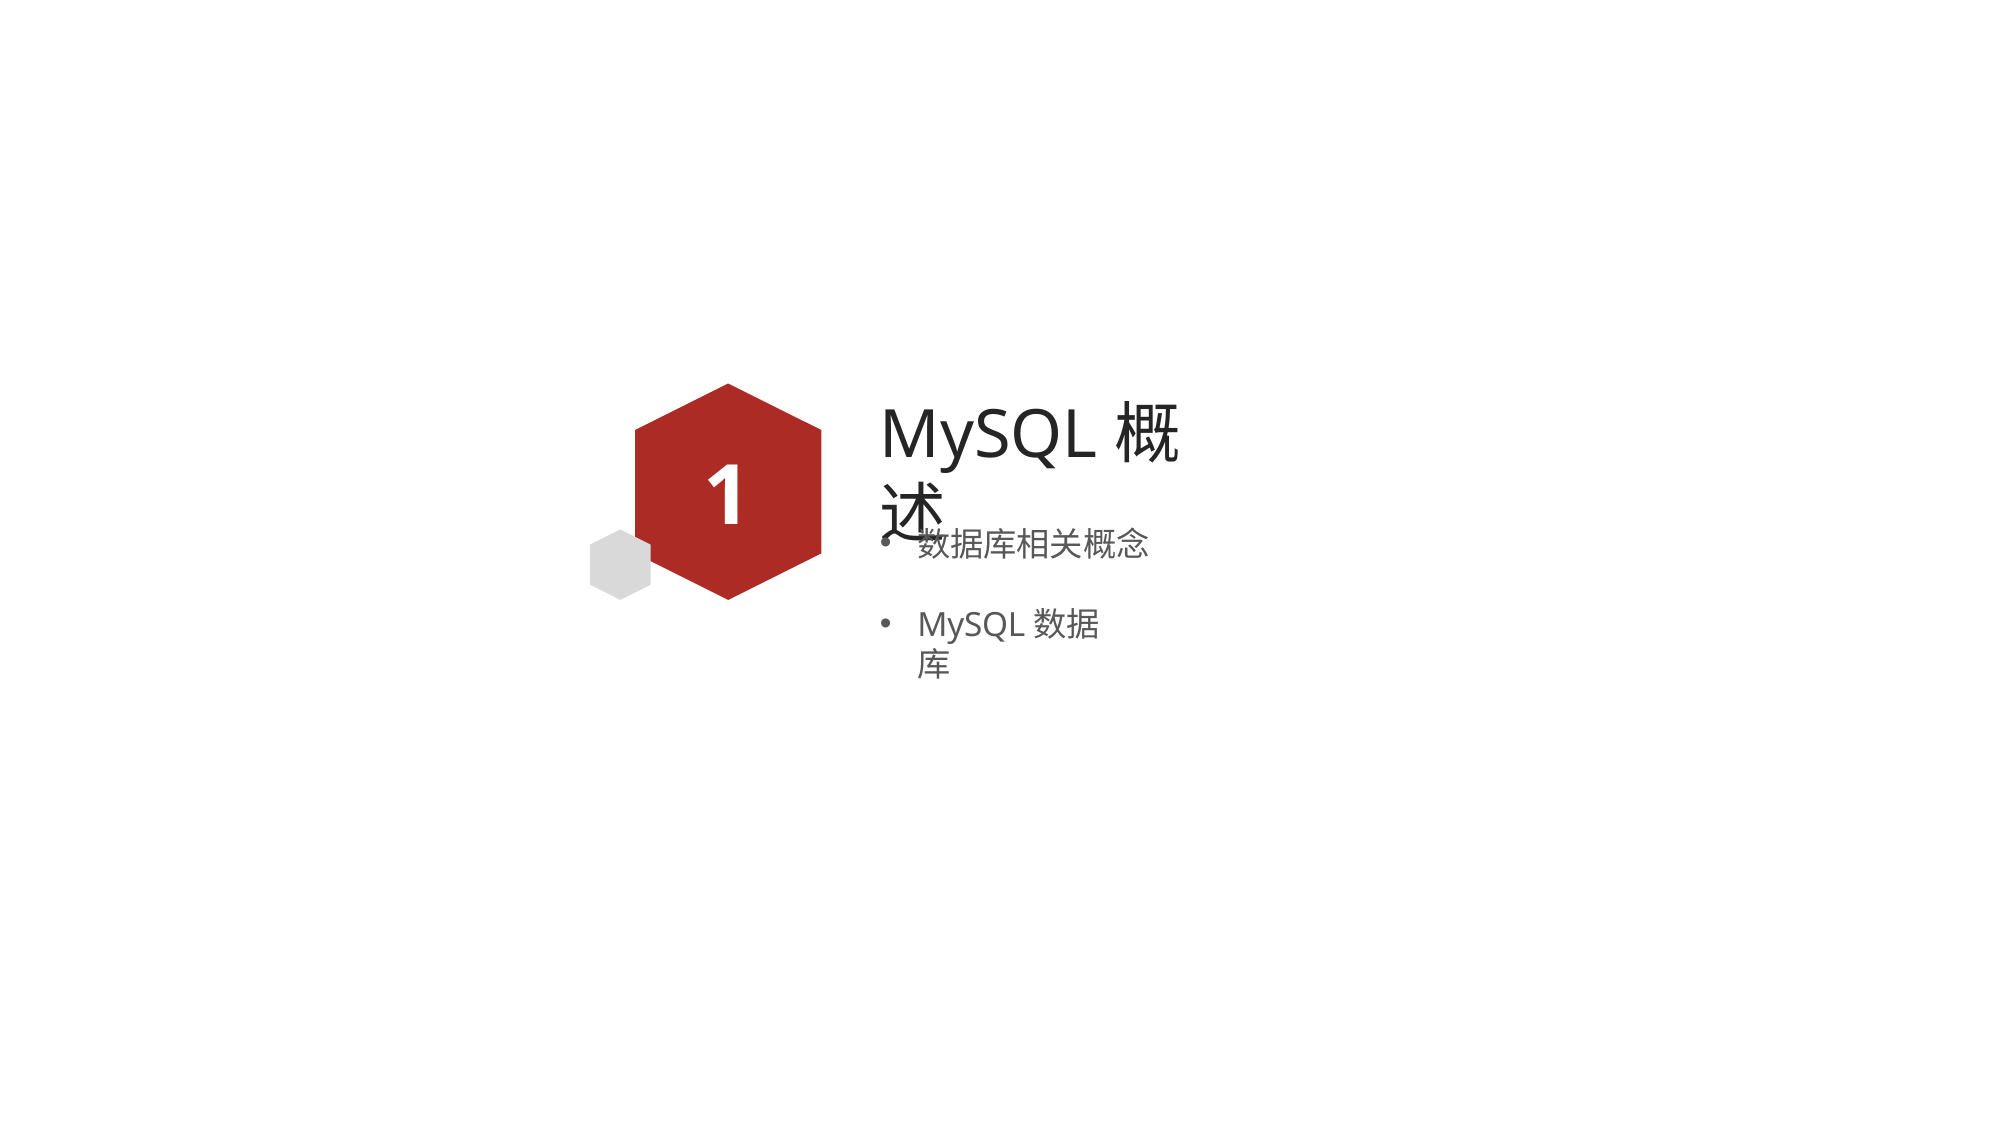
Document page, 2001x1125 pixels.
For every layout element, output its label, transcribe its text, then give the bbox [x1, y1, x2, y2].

title MySQL概述 [878, 388, 1244, 579]
text_box [589, 529, 651, 600]
text_box 数据库相关概念 [877, 520, 1153, 563]
text_box MySQL数据库 [877, 601, 1133, 684]
text_box 1 [701, 439, 758, 542]
text_box [635, 383, 822, 600]
